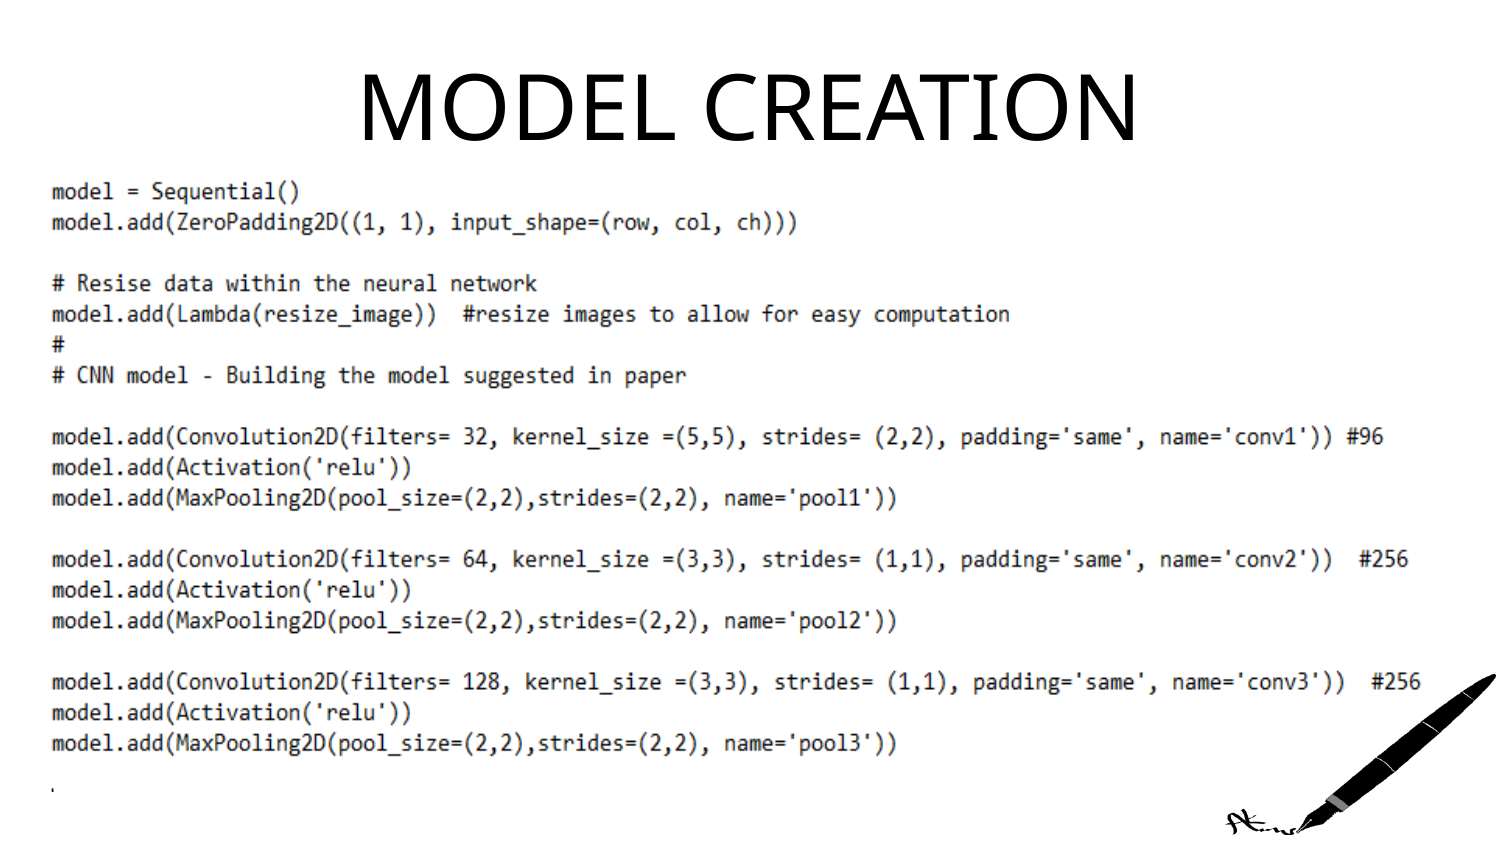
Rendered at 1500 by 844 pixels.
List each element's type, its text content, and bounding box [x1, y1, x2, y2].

picture [1225, 674, 1496, 835]
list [49, 174, 1496, 792]
title MODEL CREATION [75, 33, 1425, 172]
